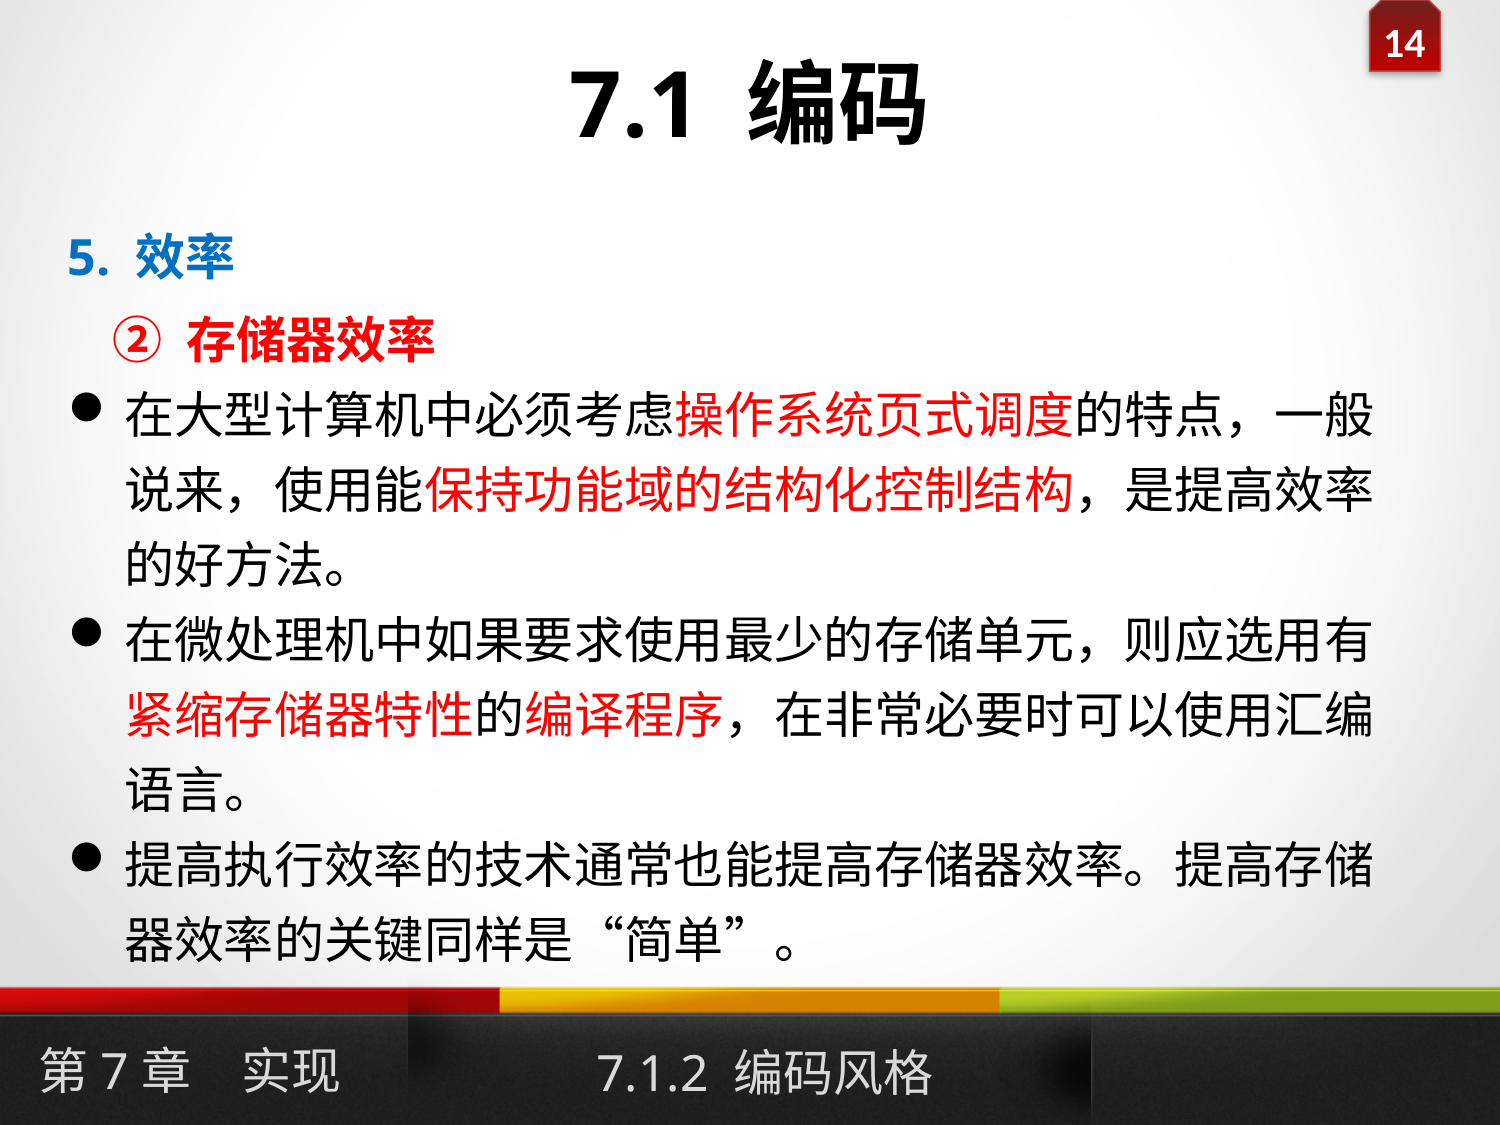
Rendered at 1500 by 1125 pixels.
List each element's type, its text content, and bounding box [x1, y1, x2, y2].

text_box 第7章 实现 [0, 1032, 380, 1108]
text_box 7.1.2 编码风格 [458, 1032, 1073, 1111]
text_box 5. 效率 ② 存储器效率 在大型计算机中必须考虑操作系统页式调度的特点，一般说来，使用能保持功能域的结构化控制结构，是提高效率的好方法。 在微处理机中如果要求使用最少的存储单元，则应选用有紧缩存储器特性的编译程序，在非常必要时可以使用汇编语言。 提高执行效率的技术通常也能提高存储器效率。提高存储器效率的关键同样是“简单”。 [53, 206, 1436, 976]
title 7.1 编码 [74, 6, 1426, 195]
picture [0, 0, 1500, 1125]
